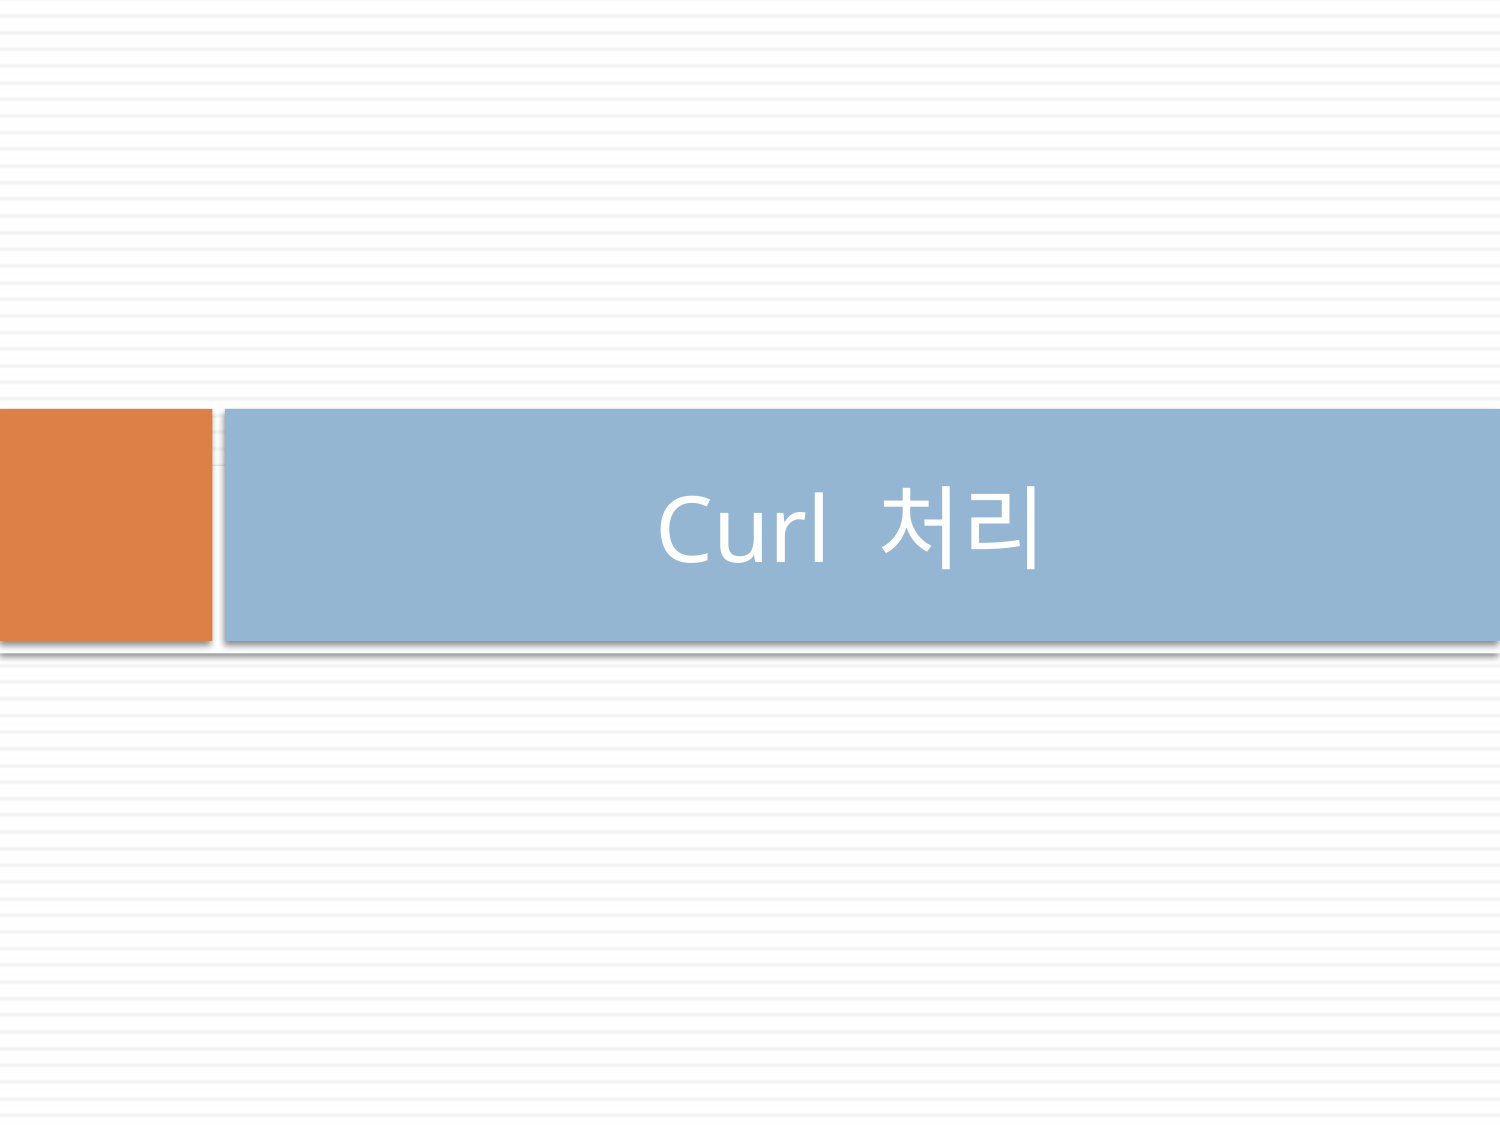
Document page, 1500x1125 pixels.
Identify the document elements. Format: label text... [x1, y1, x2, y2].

title Curl 처리 [238, 444, 1489, 607]
